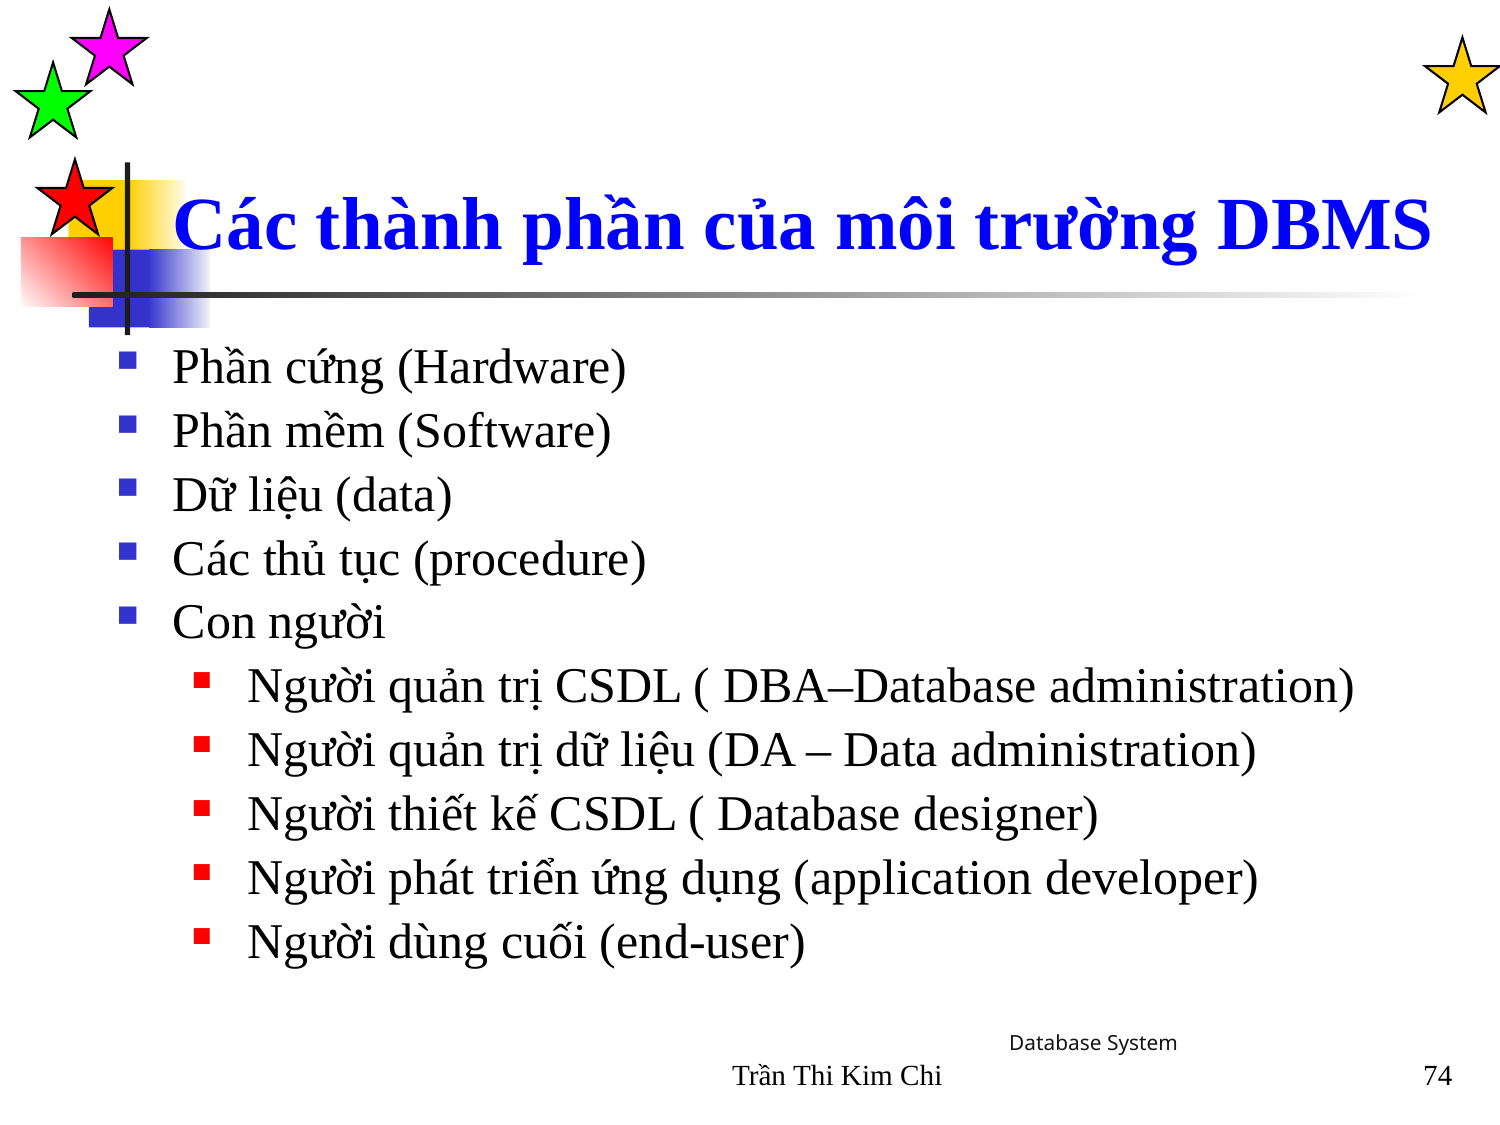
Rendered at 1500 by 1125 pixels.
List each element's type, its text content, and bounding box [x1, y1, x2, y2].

footer Trần Thi Kim Chi [600, 1024, 1075, 1100]
title Các thành phần của môi trường DBMS [157, 99, 1500, 273]
list Phần cứng (Hardware) Phần mềm (Software) Dữ liệu (data) Các thủ tục (procedure) Con người Người quản trị CSDL ( DBA–Database administration) Người quản trị dữ liệu (DA – Data administration) Người thiết kế CSDL ( Database designer) Người phát triển ứng dụng (application developer) Người dùng cuối (end-user) [86, 324, 1438, 1013]
text_box Database System [994, 1002, 1370, 1063]
slide_number 74 [1155, 1024, 1468, 1100]
